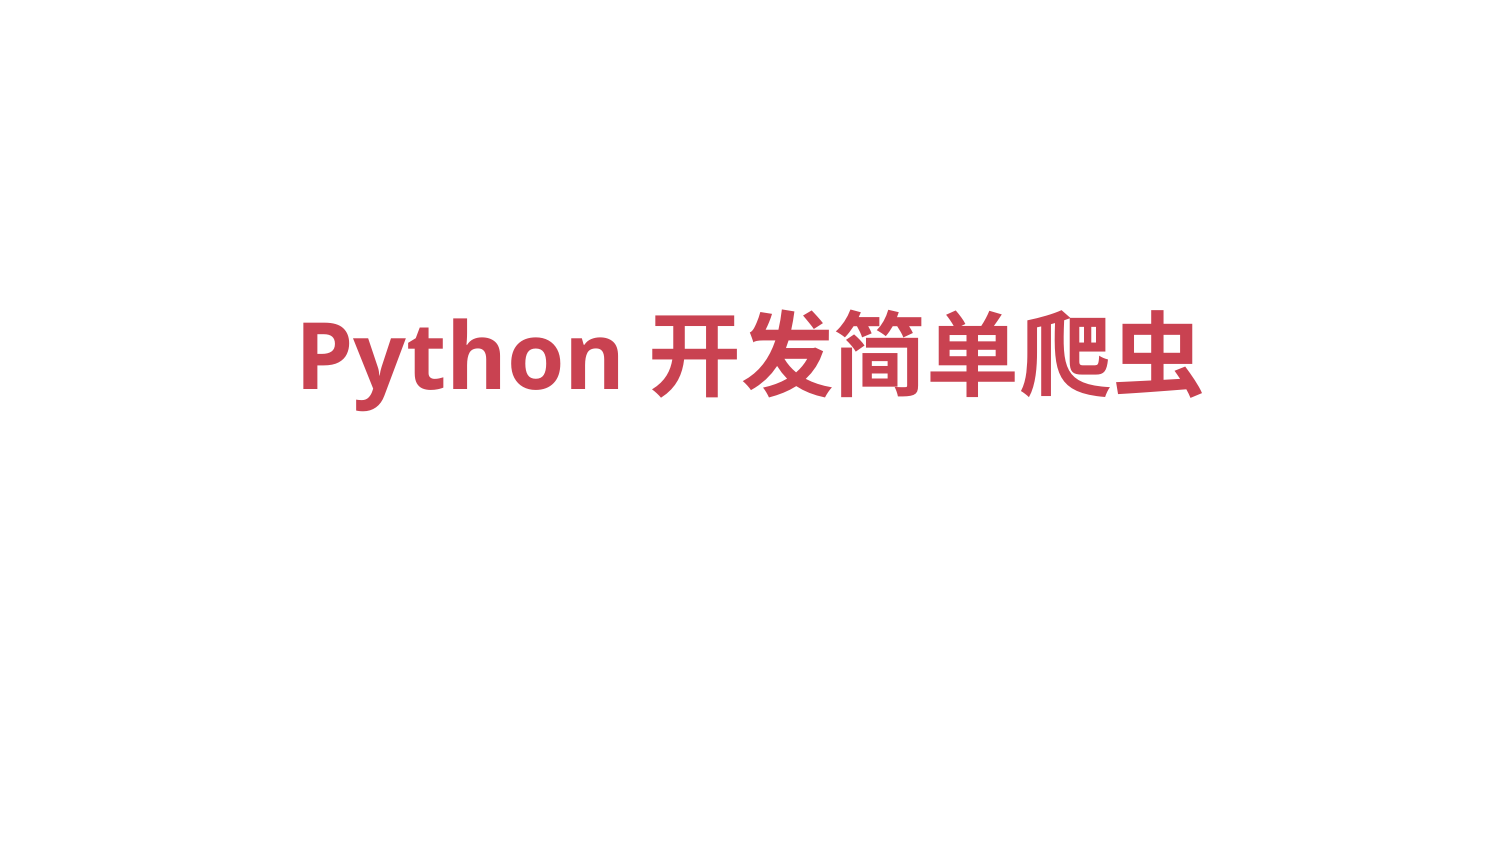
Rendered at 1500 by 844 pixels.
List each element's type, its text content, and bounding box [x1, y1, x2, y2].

title Python开发简单爬虫 [112, 262, 1388, 443]
